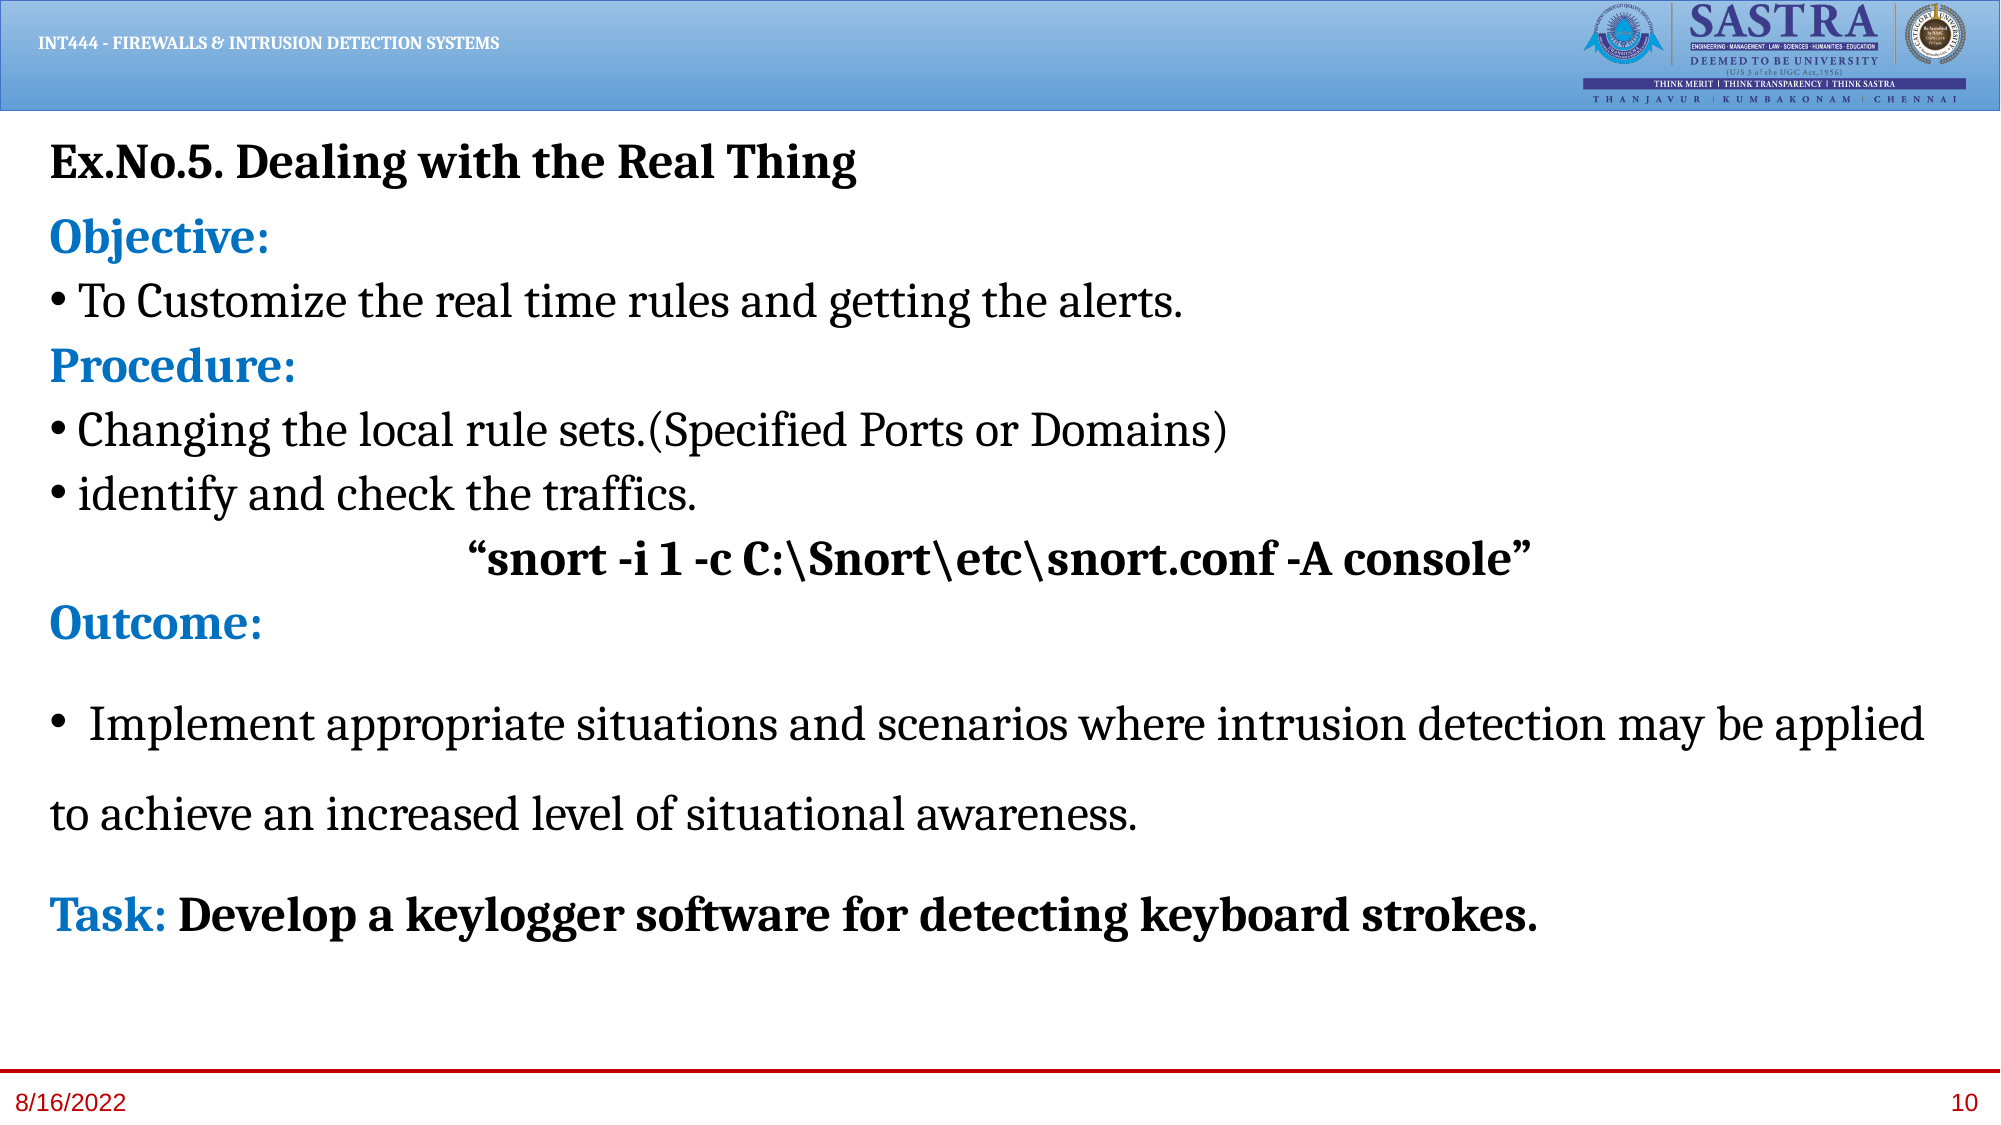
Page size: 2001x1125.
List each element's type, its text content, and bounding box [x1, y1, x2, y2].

picture [1583, 3, 1966, 105]
list Ex.No.5. Dealing with the Real Thing Objective: To Customize the real time rules and getting the alerts. Procedure: Changing the local rule sets.(Specified Ports or Domains) identify and check the traffics. “snort -i 1 -c C:\Snort\etc\snort.conf -A console” Outcome: Implement appropriate situations and scenarios where intrusion detection may be applied to achieve an increased level of situational awareness. Task: Develop a keylogger software for detecting keyboard strokes. [34, 127, 1966, 1053]
title INT444 - FIREWALLS & INTRUSION DETECTION SYSTEMS [19, 0, 1745, 82]
